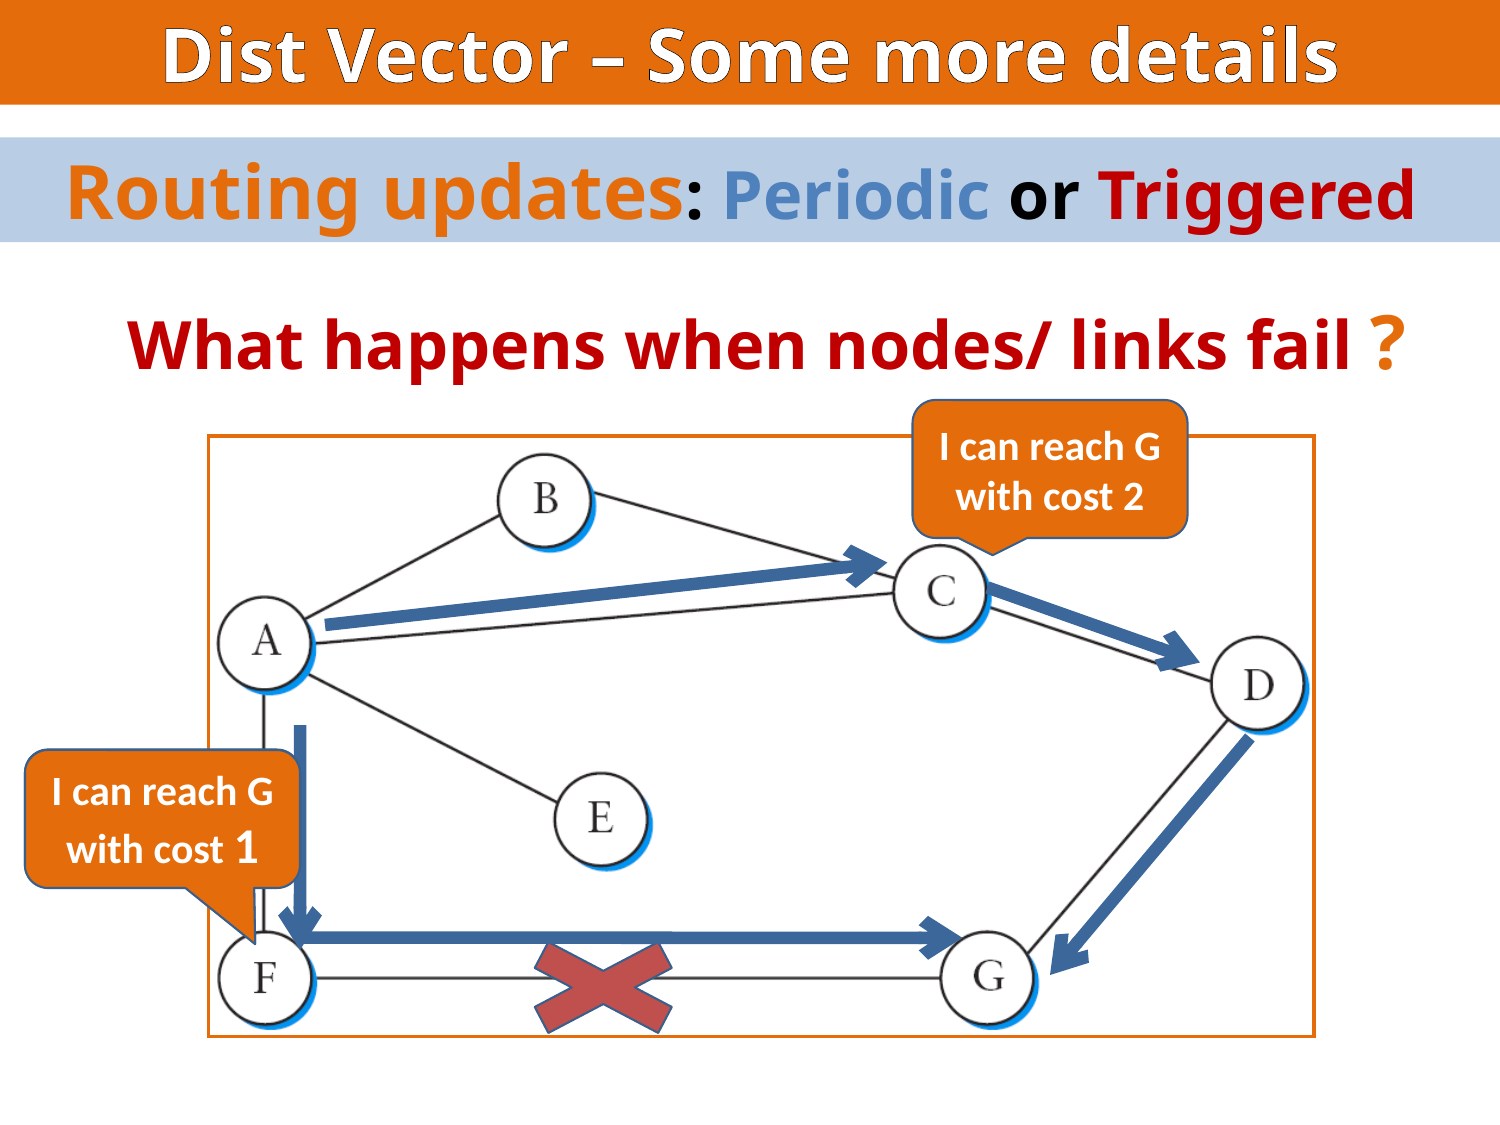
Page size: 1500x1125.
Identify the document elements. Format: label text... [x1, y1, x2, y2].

text_box I can reach G with cost 1 [23, 748, 203, 904]
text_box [299, 724, 318, 951]
text_box Dist Vector – Some more details [0, 0, 1500, 105]
text_box I can reach G with cost 2 [911, 398, 1189, 435]
text_box Routing updates: Periodic or Triggered [0, 137, 1500, 243]
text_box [324, 562, 1251, 976]
picture [209, 437, 1313, 1036]
text_box What happens when nodes/ links fail ? [112, 287, 1422, 393]
